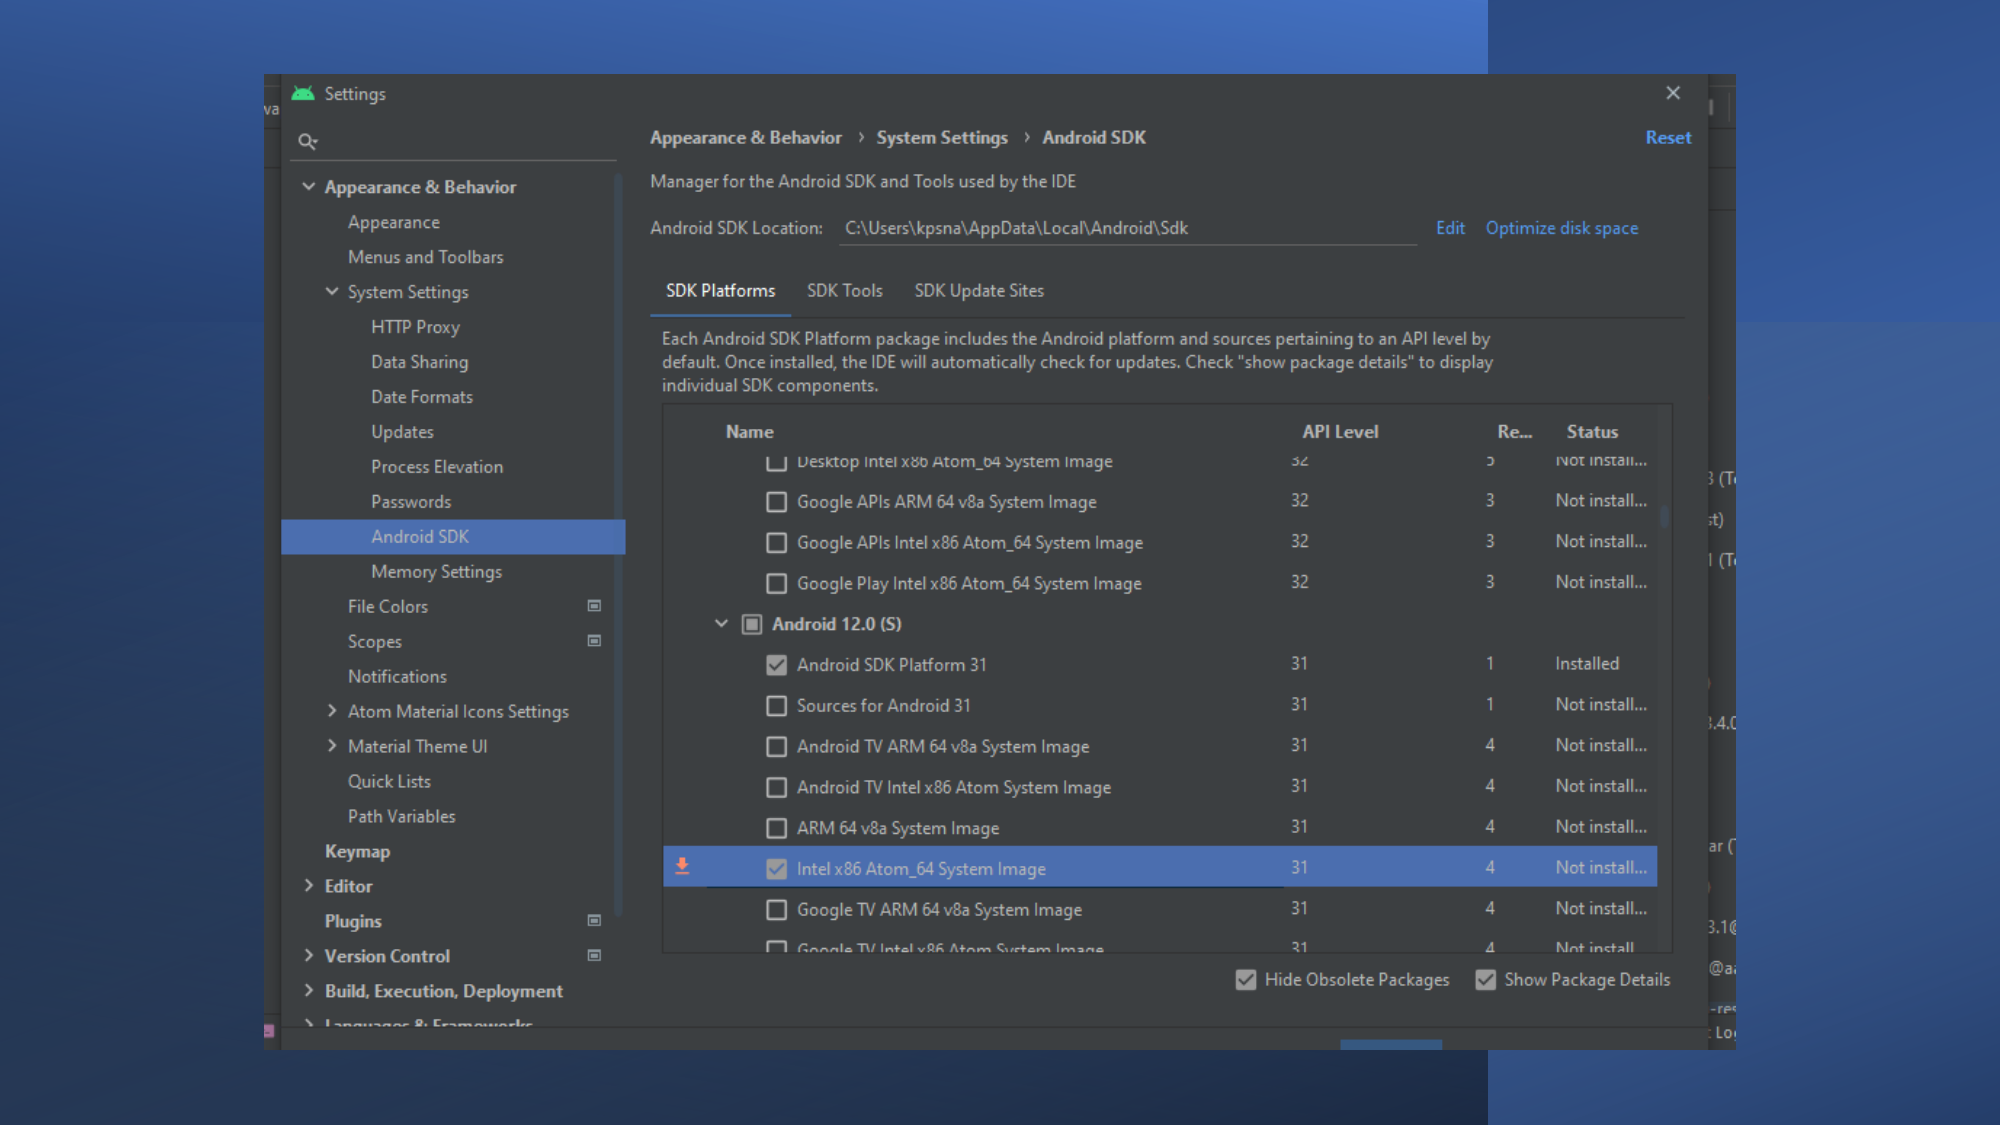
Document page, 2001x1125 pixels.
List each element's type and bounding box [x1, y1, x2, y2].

list [264, 74, 1736, 1050]
text_box [0, 321, 2000, 1125]
text_box [1489, 0, 2000, 321]
text_box [0, 0, 1489, 321]
